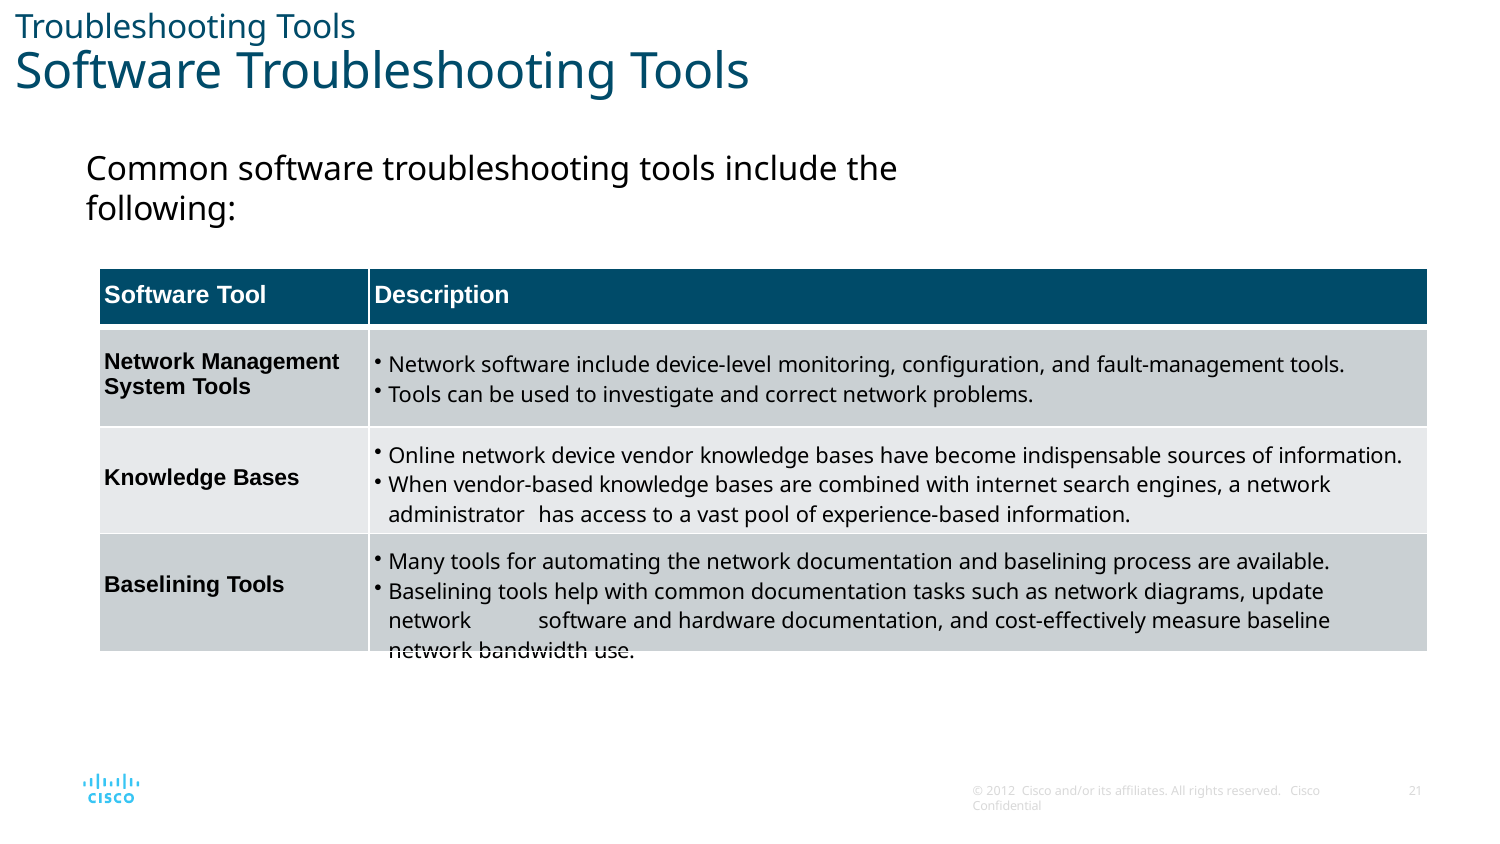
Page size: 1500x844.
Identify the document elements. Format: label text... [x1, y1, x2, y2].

table_header Description [370, 269, 1427, 324]
table_header Software Tool [100, 269, 368, 324]
title Troubleshooting Tools Software Troubleshooting Tools [12, 9, 1313, 153]
footer © 2012 Cisco and/or its affiliates. All rights reserved. Cisco Confidential [970, 782, 1381, 844]
table_cell Baselining Tools [100, 534, 368, 651]
text_box Common software troubleshooting tools include the following: [83, 144, 994, 227]
slide_number 10 [1402, 782, 1432, 844]
table_cell Many tools for automating the network documentation and baselining process are available. Baselining tools help with common documentation tasks such as network diagrams, update network software and hardware documentation, and cost-effectively measure baseline network bandwidth use. [370, 534, 1427, 651]
table_cell Online network device vendor knowledge bases have become indispensable sources of information. When vendor-based knowledge bases are combined with internet search engines, a network administrator has access to a vast pool of experience-based information. [370, 428, 1427, 533]
table_cell Knowledge Bases [100, 428, 368, 533]
table_cell Network software include device-level monitoring, configuration, and fault-management tools. Tools can be used to investigate and correct network problems. [370, 330, 1427, 426]
table_cell Network Management System Tools [100, 330, 368, 426]
